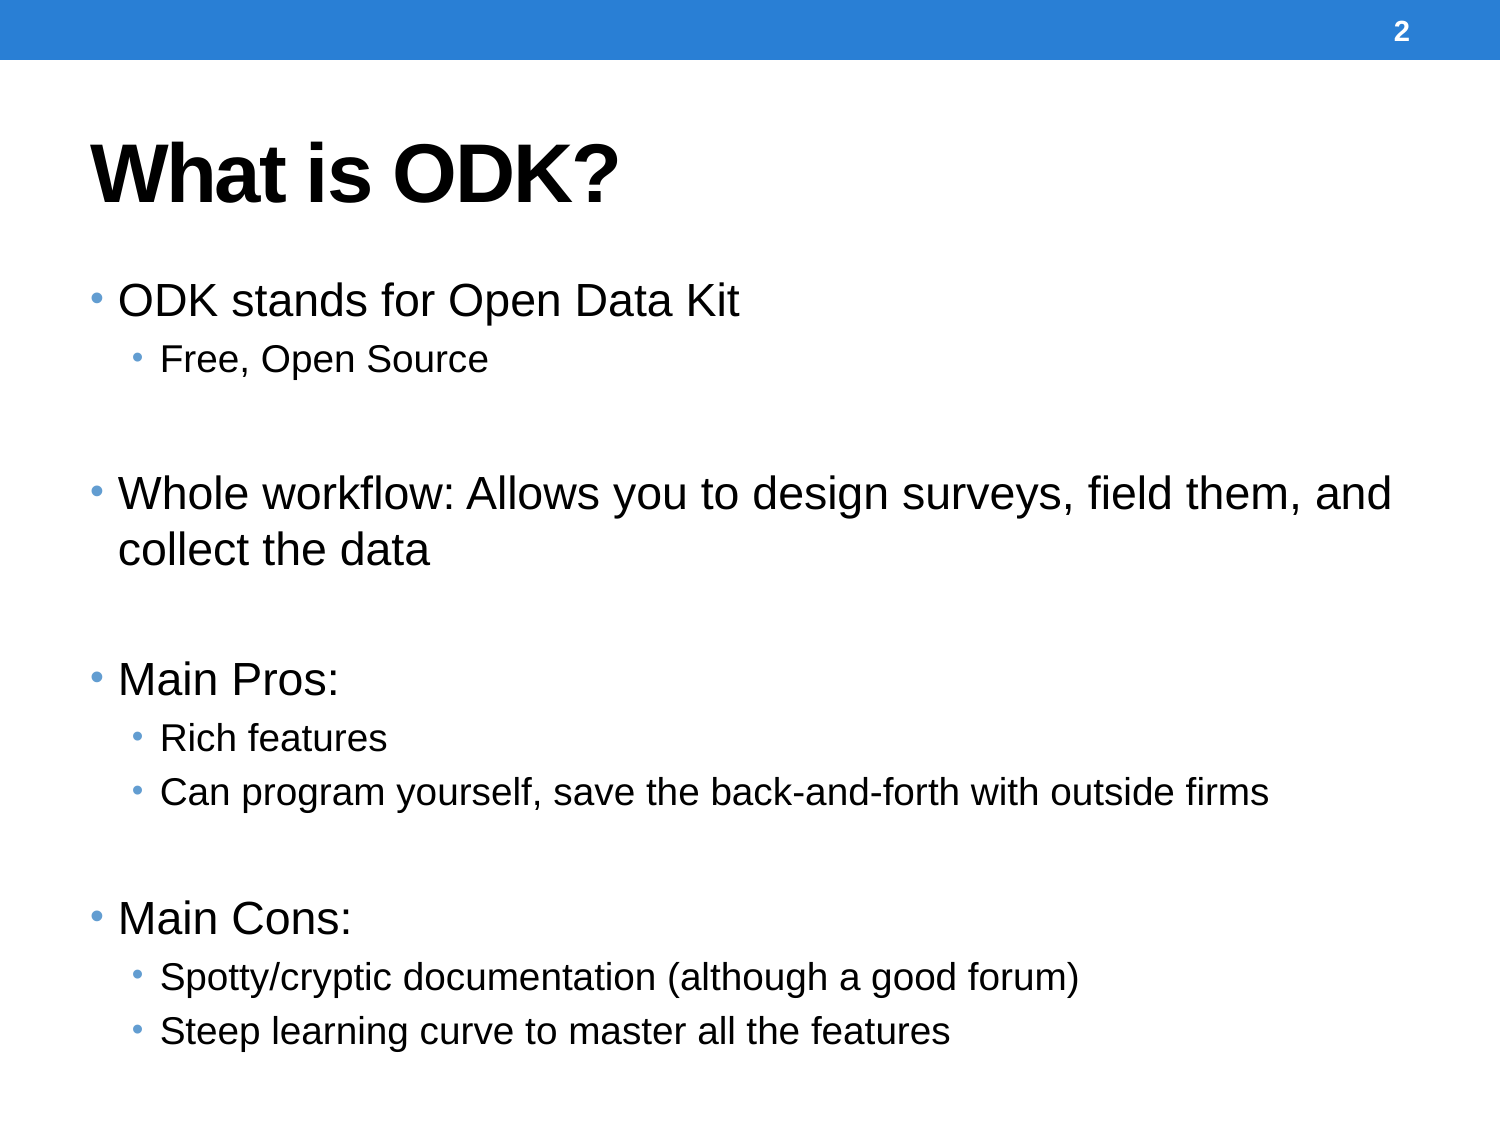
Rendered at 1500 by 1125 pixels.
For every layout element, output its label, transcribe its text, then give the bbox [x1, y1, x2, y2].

title What is ODK? [75, 87, 1425, 250]
list ODK stands for Open Data Kit Free, Open Source Whole workflow: Allows you to design surveys, field them, and collect the data Main Pros: Rich features Can program yourself, save the back-and-forth with outside firms Main Cons: Spotty/cryptic documentation (although a good forum) Steep learning curve to master all the features [75, 262, 1425, 1063]
slide_number 2 [1250, 3, 1425, 57]
